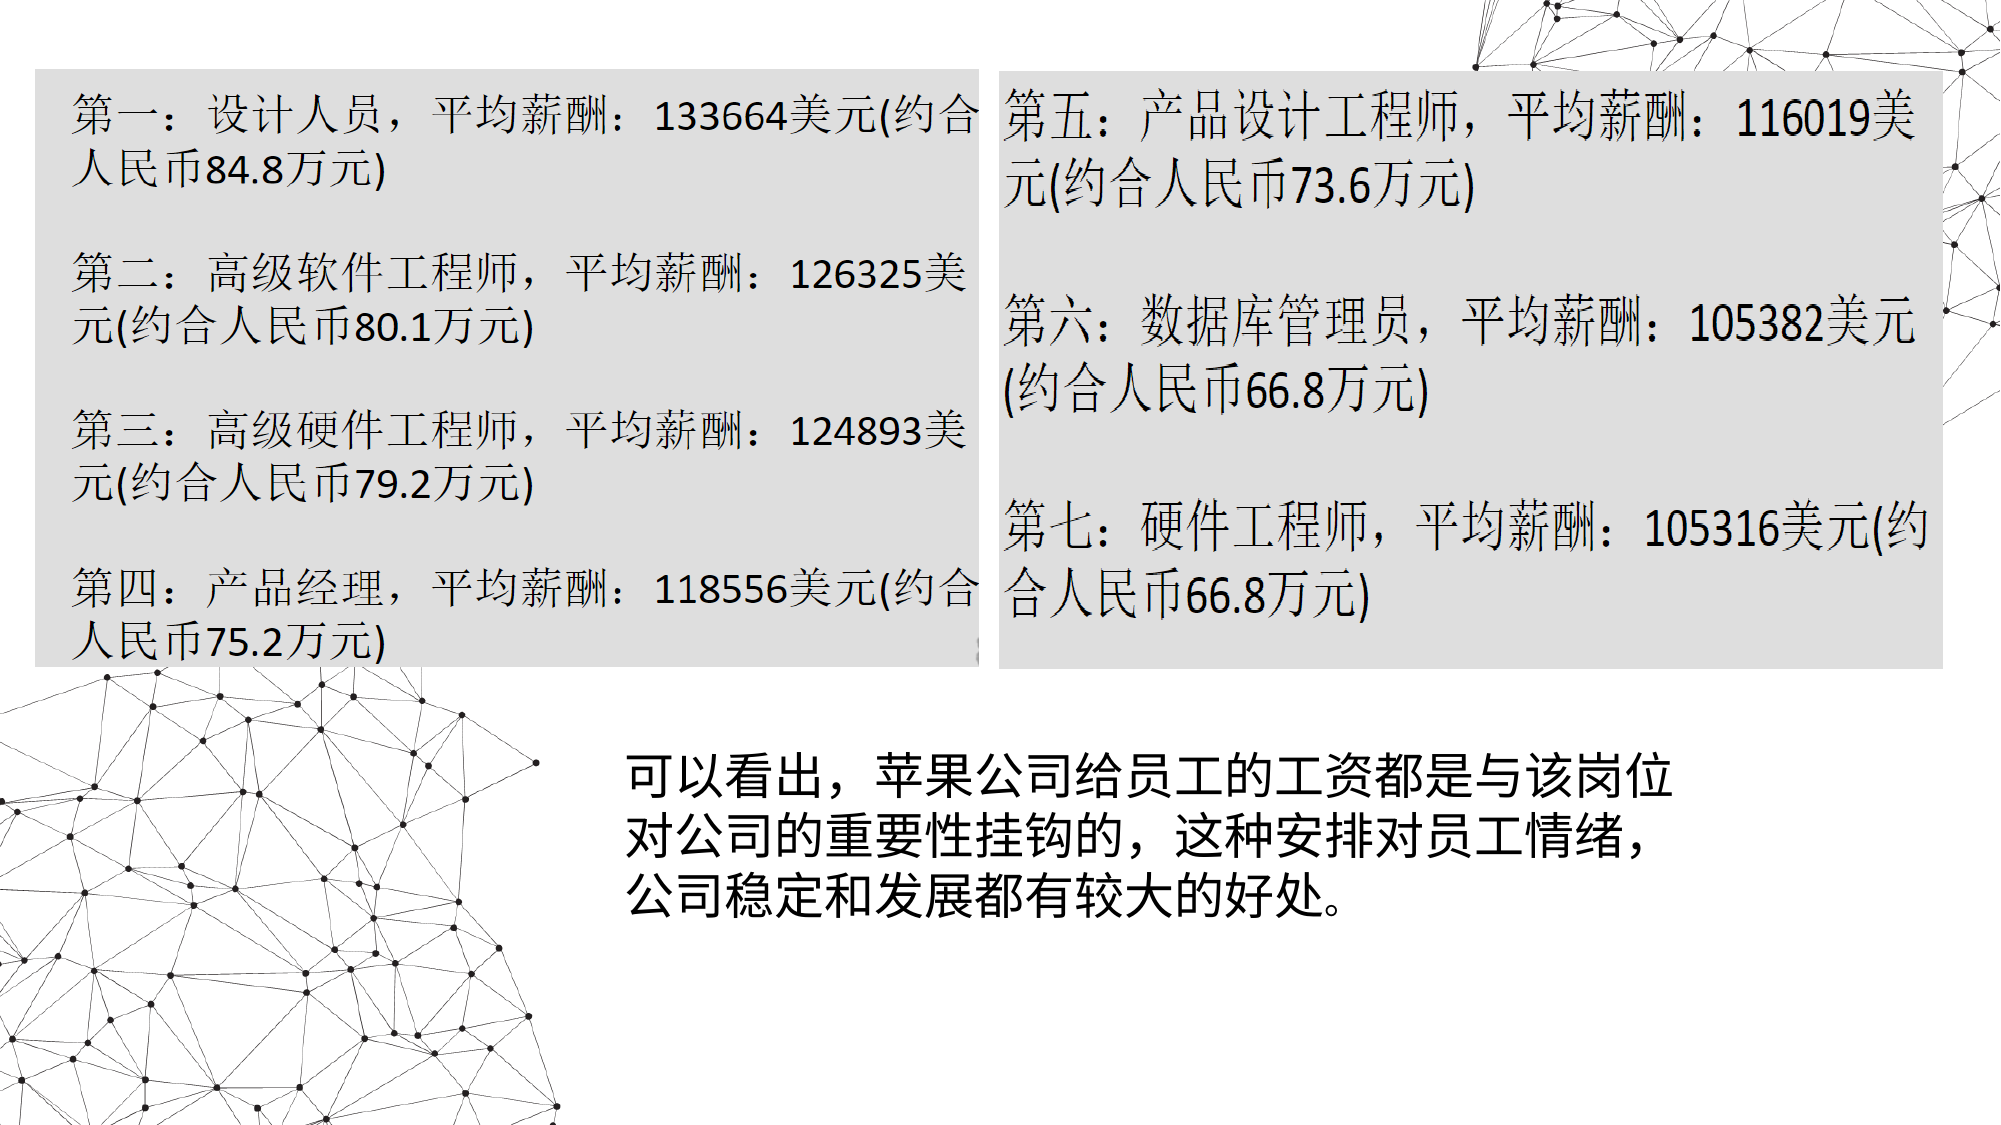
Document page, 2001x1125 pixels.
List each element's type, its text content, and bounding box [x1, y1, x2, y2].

picture [0, 0, 2000, 1125]
text_box 可以看出，苹果公司给员工的工资都是与该岗位对公司的重要性挂钩的，这种安排对员工情绪，公司稳定和发展都有较大的好处。 [609, 736, 1737, 932]
